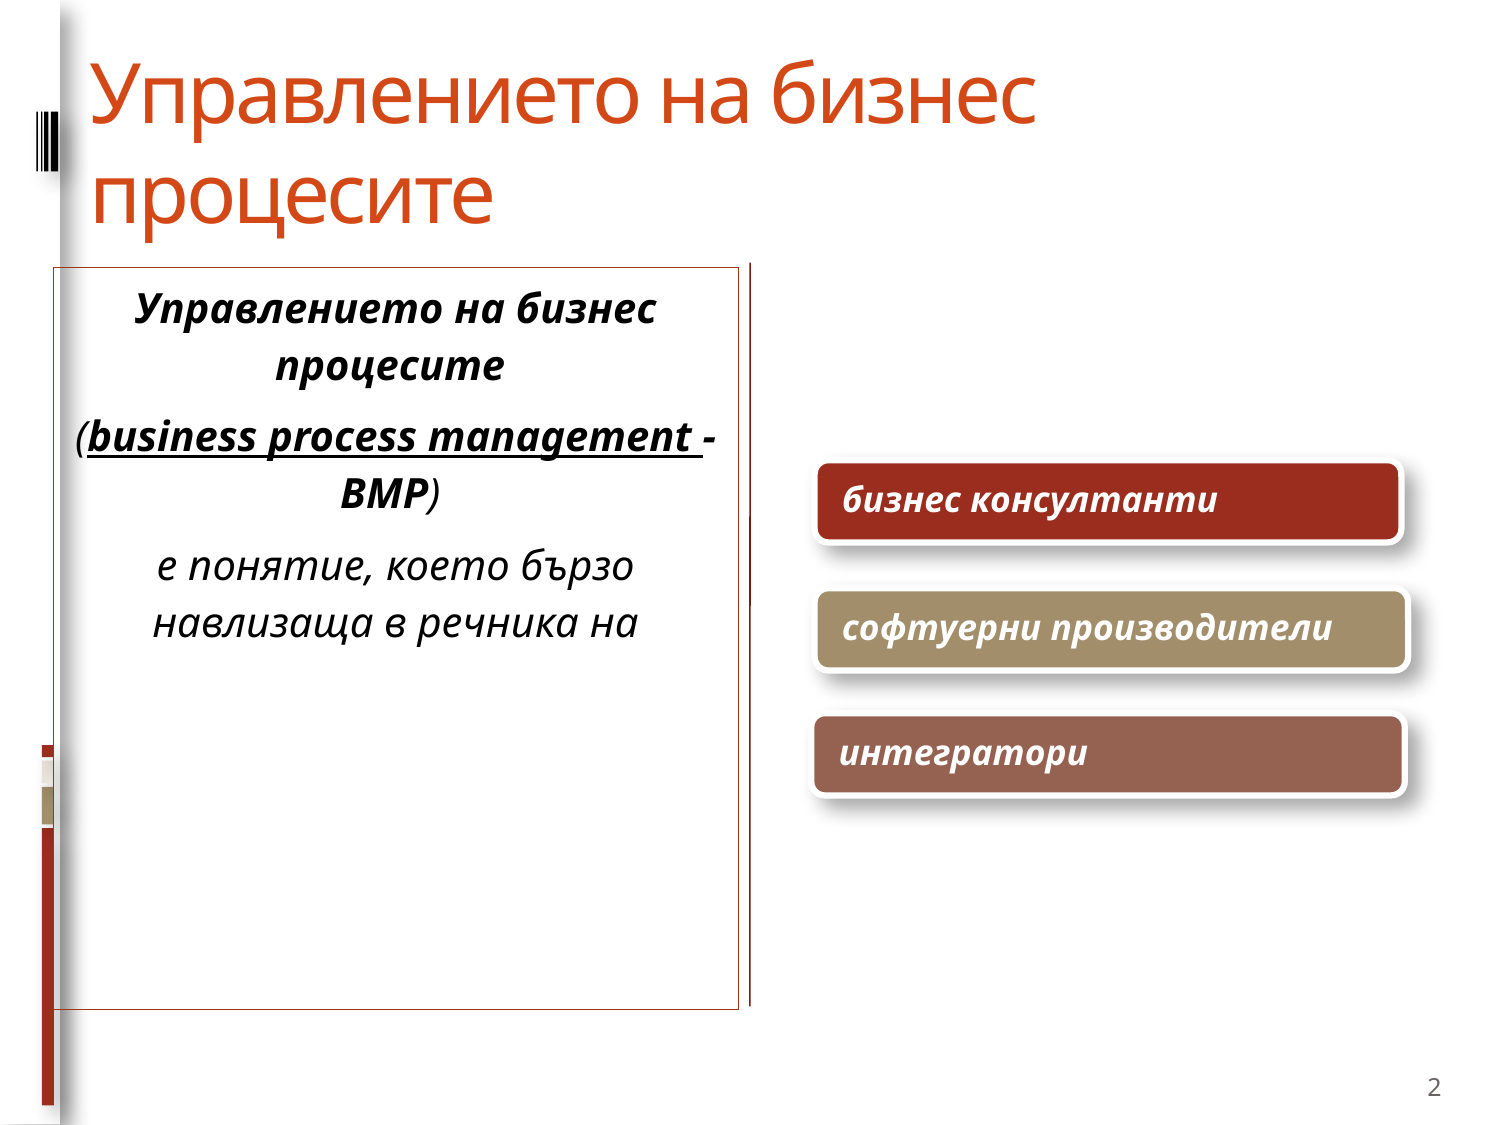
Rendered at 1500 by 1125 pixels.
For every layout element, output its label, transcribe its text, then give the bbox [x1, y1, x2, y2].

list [774, 274, 1500, 1018]
title Управлението на бизнес процесите [75, 34, 1425, 247]
list Управлението на бизнес процесите (business process management - BMP) е понятие, което бързо навлизаща в речника на [53, 267, 739, 1010]
slide_number 2 [1412, 1059, 1488, 1113]
